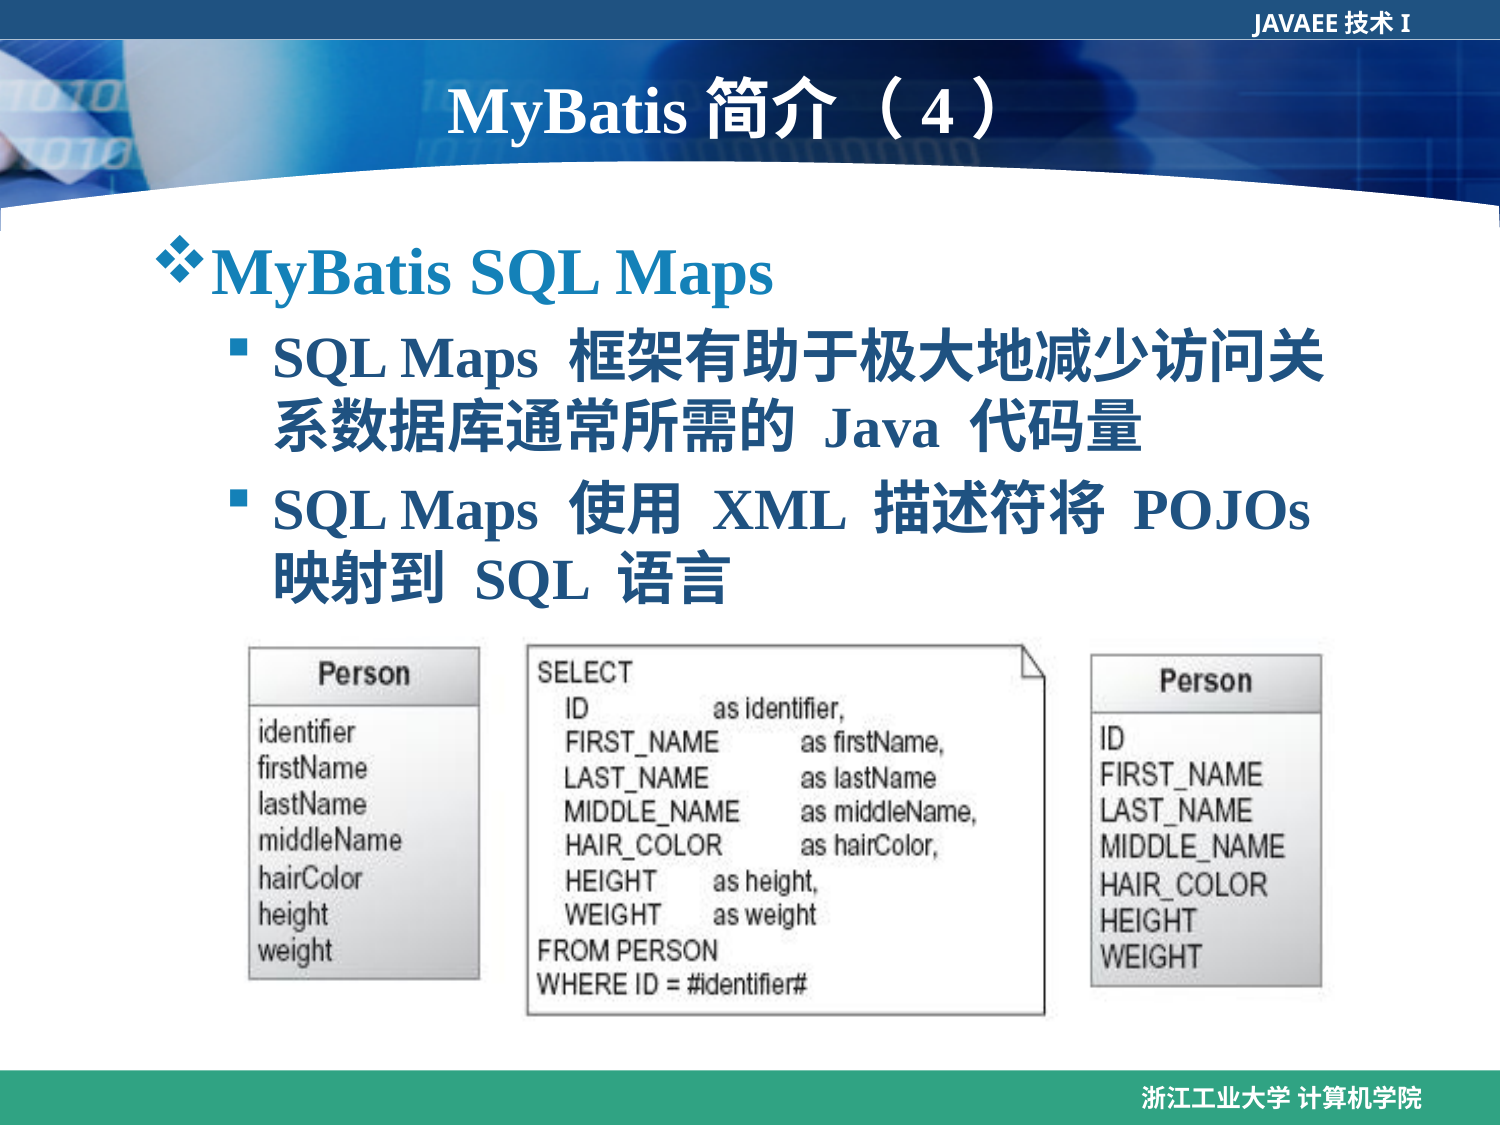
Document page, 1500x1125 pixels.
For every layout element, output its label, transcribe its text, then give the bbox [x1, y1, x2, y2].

picture [206, 609, 1400, 1036]
title MyBatis简介（4） [74, 52, 1426, 163]
list MyBatis SQL Maps SQL Maps 框架有助于极大地减少访问关系数据库通常所需的 Java 代码量 SQL Maps 使用 XML 描述符将 POJOs 映射到 SQL 语言 [135, 212, 1374, 1013]
picture [0, 40, 1500, 208]
